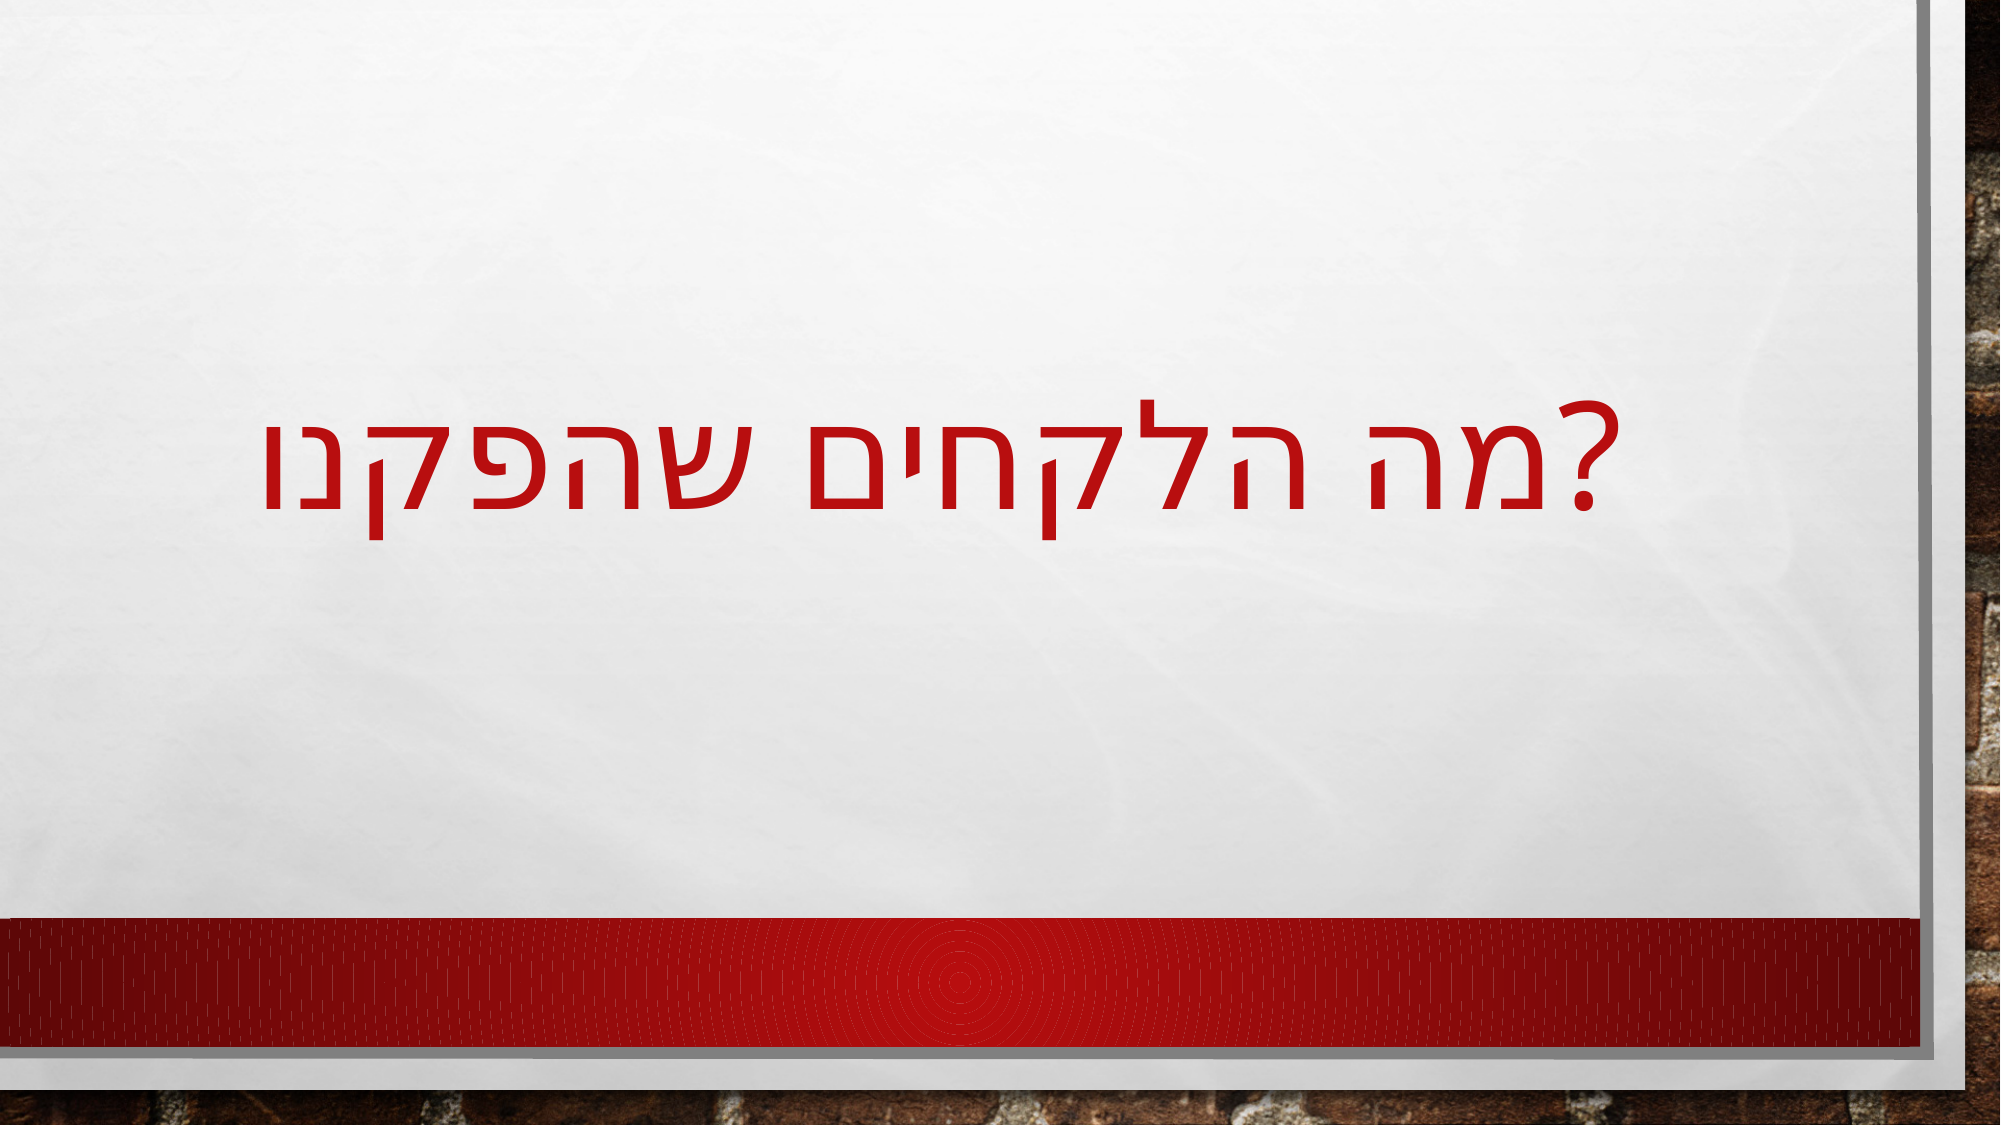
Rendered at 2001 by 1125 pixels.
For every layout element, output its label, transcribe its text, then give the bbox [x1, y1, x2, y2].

title מה הלקחים שהפקנו? [112, 112, 1764, 810]
picture [0, 0, 2000, 1125]
